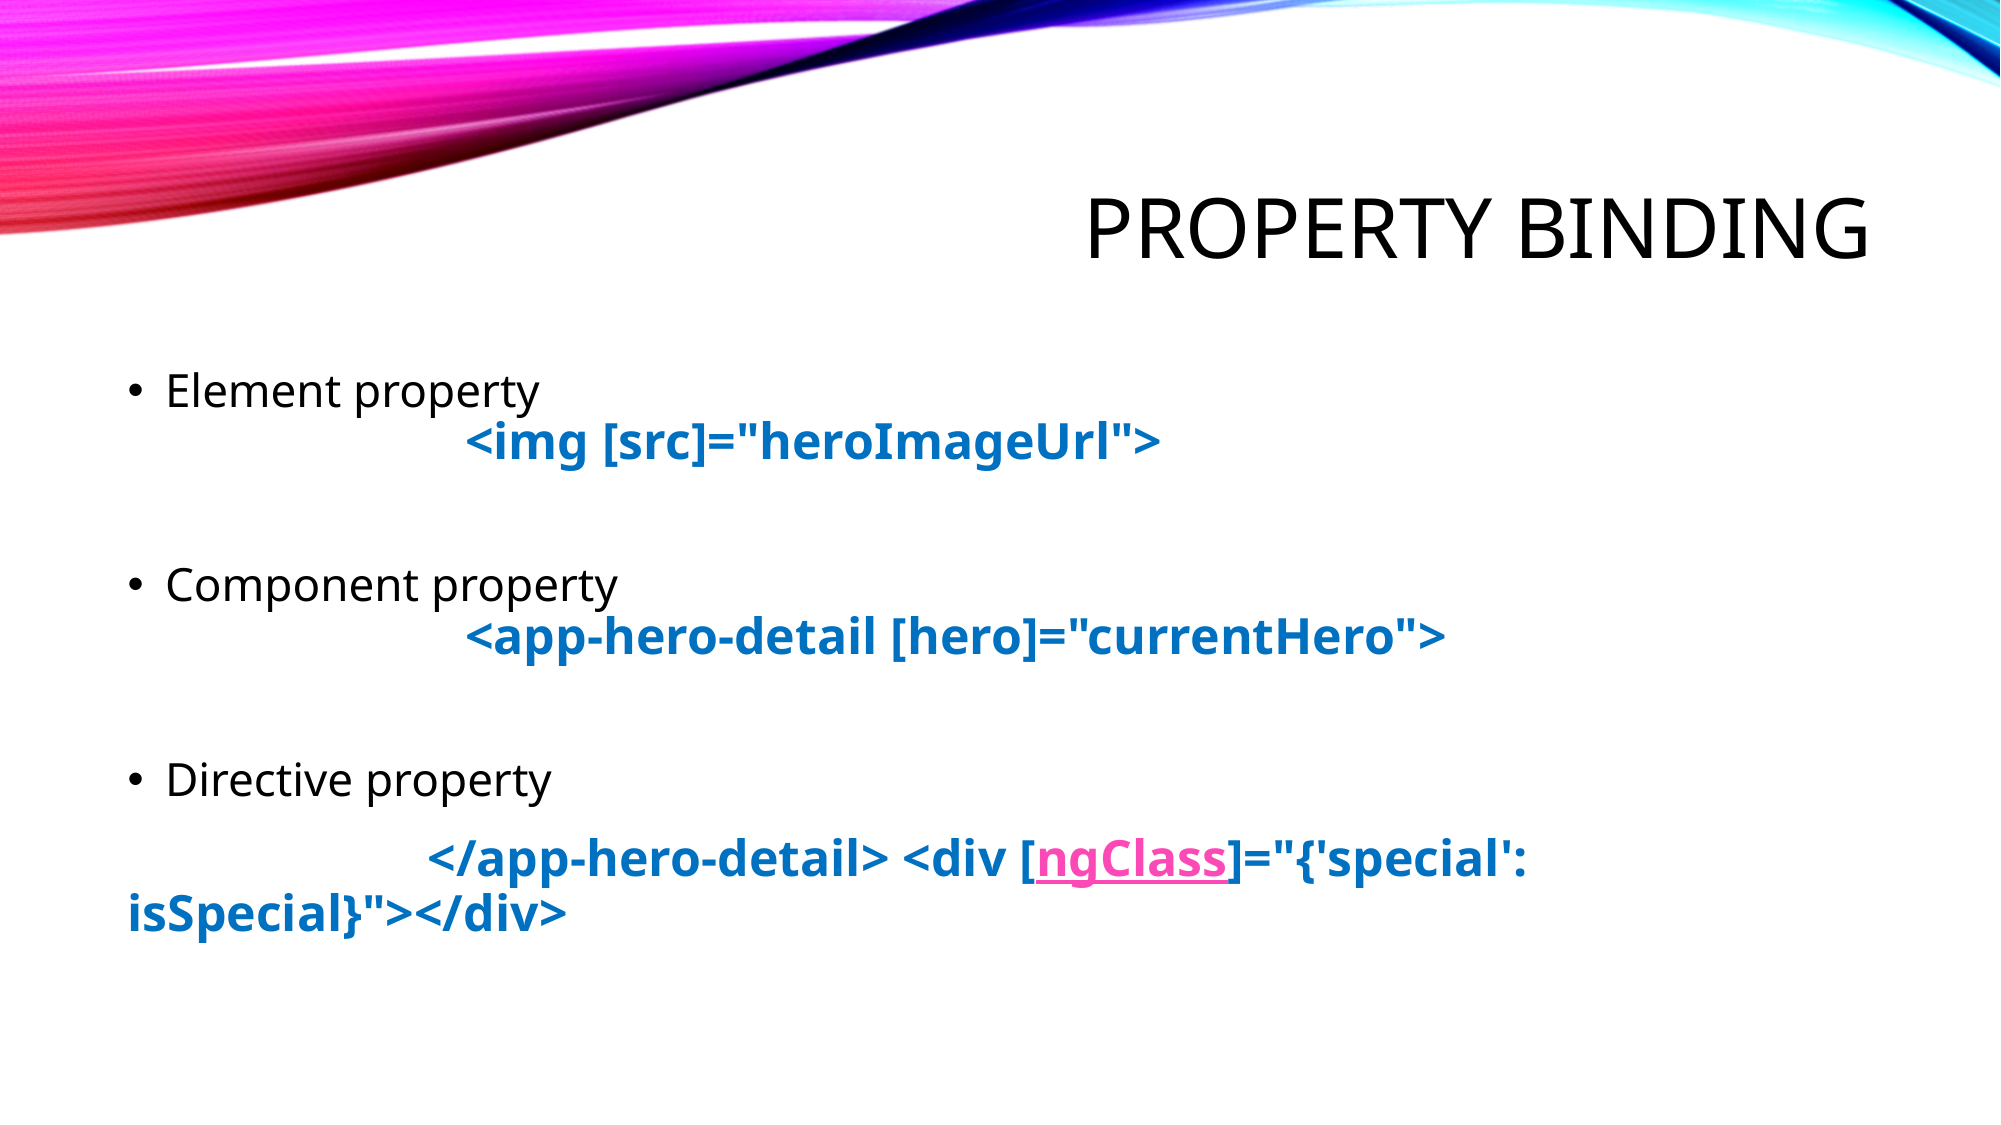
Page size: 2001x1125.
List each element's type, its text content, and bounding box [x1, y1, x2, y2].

title Property binding [474, 125, 1888, 338]
picture [1910, 0, 2000, 45]
picture [0, 0, 2000, 237]
list Element property <img [src]="heroImageUrl"> Component property <app-hero-detail [hero]="currentHero"> Directive property </app-hero-detail> <div [ngClass]="{'special': isSpecial}"></div> [112, 360, 1974, 1021]
picture [1890, 0, 2000, 75]
